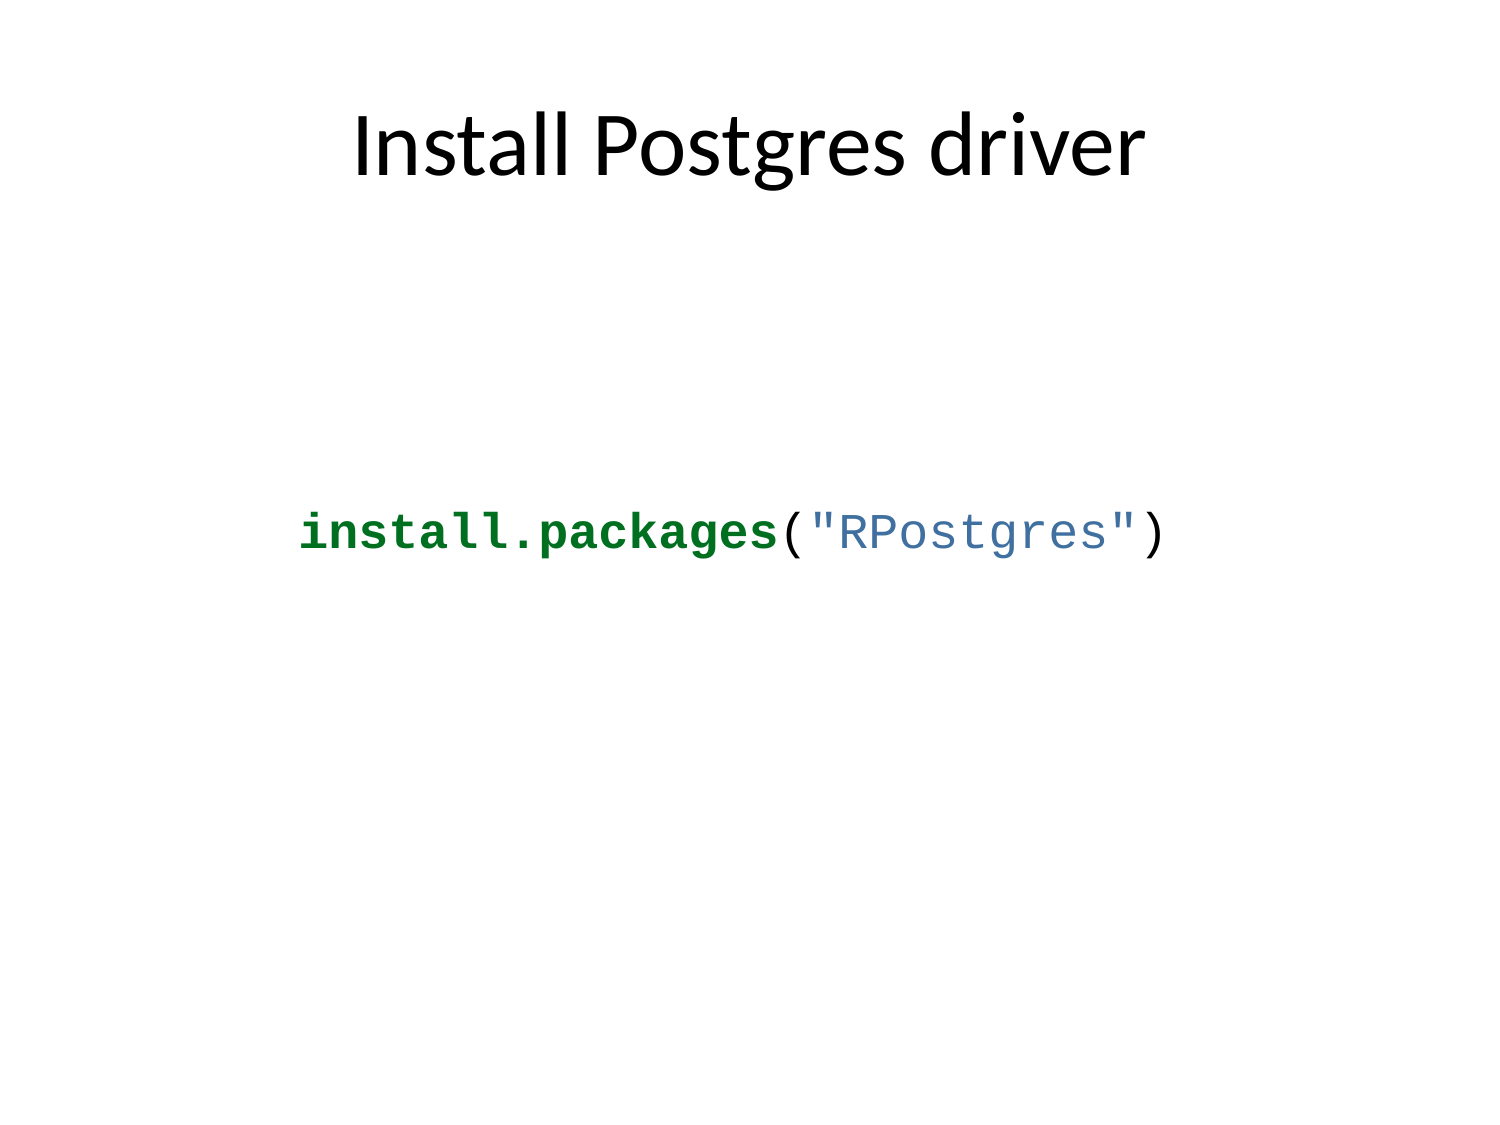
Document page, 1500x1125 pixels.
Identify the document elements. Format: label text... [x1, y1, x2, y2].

title Install Postgres driver [75, 45, 1425, 233]
list install.packages("RPostgres") [75, 490, 1500, 1125]
